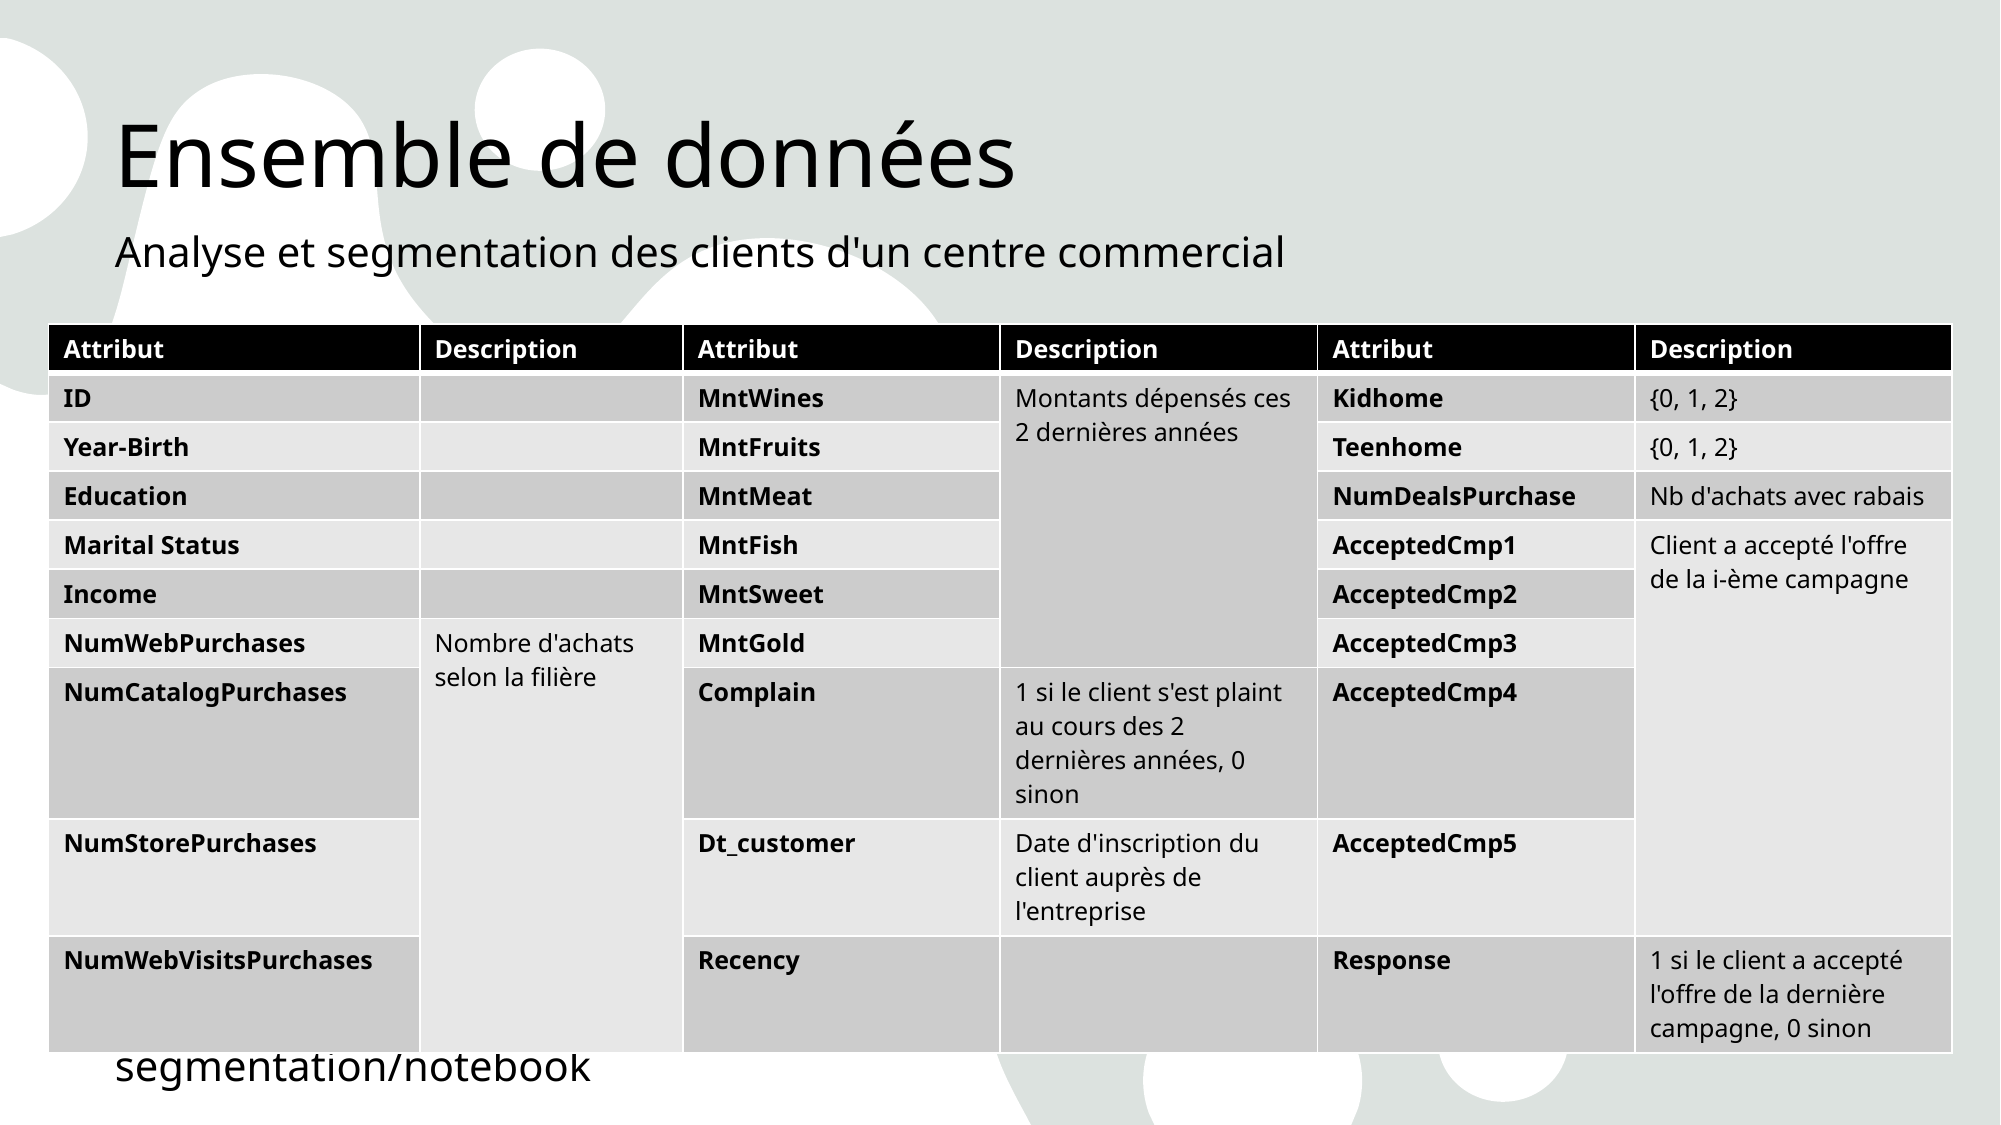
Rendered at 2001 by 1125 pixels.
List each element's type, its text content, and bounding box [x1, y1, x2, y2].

table_header Description [1636, 325, 1951, 370]
table_cell Year-Birth [49, 423, 419, 470]
table_cell [421, 423, 682, 470]
table_cell MntFruits [684, 423, 999, 470]
table_cell Marital Status [49, 521, 419, 568]
table_cell AcceptedCmp4 [1318, 668, 1634, 818]
table_cell Nb d'achats avec rabais [1636, 472, 1951, 519]
table_cell Education [49, 472, 419, 519]
table_cell AcceptedCmp1 [1318, 521, 1634, 568]
list Analyse et segmentation des clients d'un centre commercial Source : https://www.kaggle.com/code/hasibalmuzdadid/customer-personality-analysis-segmentation/notebook [99, 1054, 1900, 1123]
table_cell Date d'inscription du client auprès de l'entreprise [1001, 820, 1317, 935]
table_cell Client a accepté l'offre de la i-ème campagne [1636, 521, 1951, 935]
table_cell {0, 1, 2} [1636, 376, 1951, 421]
table_header Description [1001, 325, 1317, 370]
table_header Attribut [49, 325, 419, 370]
table_cell [1001, 937, 1317, 1052]
table_cell NumCatalogPurchases [49, 668, 419, 818]
table_cell NumWebPurchases [49, 619, 419, 667]
table_cell Dt_customer [684, 820, 999, 935]
table_cell AcceptedCmp2 [1318, 570, 1634, 618]
table_cell Response [1318, 937, 1634, 1052]
title Ensemble de données [99, 91, 1900, 212]
table_cell {0, 1, 2} [1636, 423, 1951, 470]
table_cell Income [49, 570, 419, 618]
table_cell MntWines [684, 376, 999, 421]
table_cell Complain [684, 668, 999, 818]
table_cell ID [49, 376, 419, 421]
table_cell NumStorePurchases [49, 820, 419, 935]
table_cell AcceptedCmp5 [1318, 820, 1634, 935]
table_cell MntFish [684, 521, 999, 568]
table_cell MntSweet [684, 570, 999, 618]
table_cell Kidhome [1318, 376, 1634, 421]
table_cell Recency [684, 937, 999, 1052]
table_cell 1 si le client s'est plaint au cours des 2 dernières années, 0 sinon [1001, 668, 1317, 818]
table_cell [421, 472, 682, 519]
table_header Attribut [1318, 325, 1634, 370]
table_header Description [421, 325, 682, 370]
table_cell [421, 376, 682, 421]
table_cell [421, 521, 682, 568]
table_cell Nombre d'achats selon la filière [421, 619, 682, 1052]
table_cell Montants dépensés ces 2 dernières années [1001, 376, 1317, 667]
table_cell MntMeat [684, 472, 999, 519]
table_cell NumWebVisitsPurchases [49, 937, 419, 1052]
table_header Attribut [684, 325, 999, 370]
table_cell Teenhome [1318, 423, 1634, 470]
table_cell AcceptedCmp3 [1318, 619, 1634, 667]
list Analyse et segmentation des clients d'un centre commercial Source : https://www.kaggle.com/code/hasibalmuzdadid/customer-personality-analysis-segmentation/notebook [99, 212, 1900, 323]
table_cell [421, 570, 682, 618]
table_cell NumDealsPurchase [1318, 472, 1634, 519]
table_cell MntGold [684, 619, 999, 667]
table_cell 1 si le client a accepté l'offre de la dernière campagne, 0 sinon [1636, 937, 1951, 1052]
